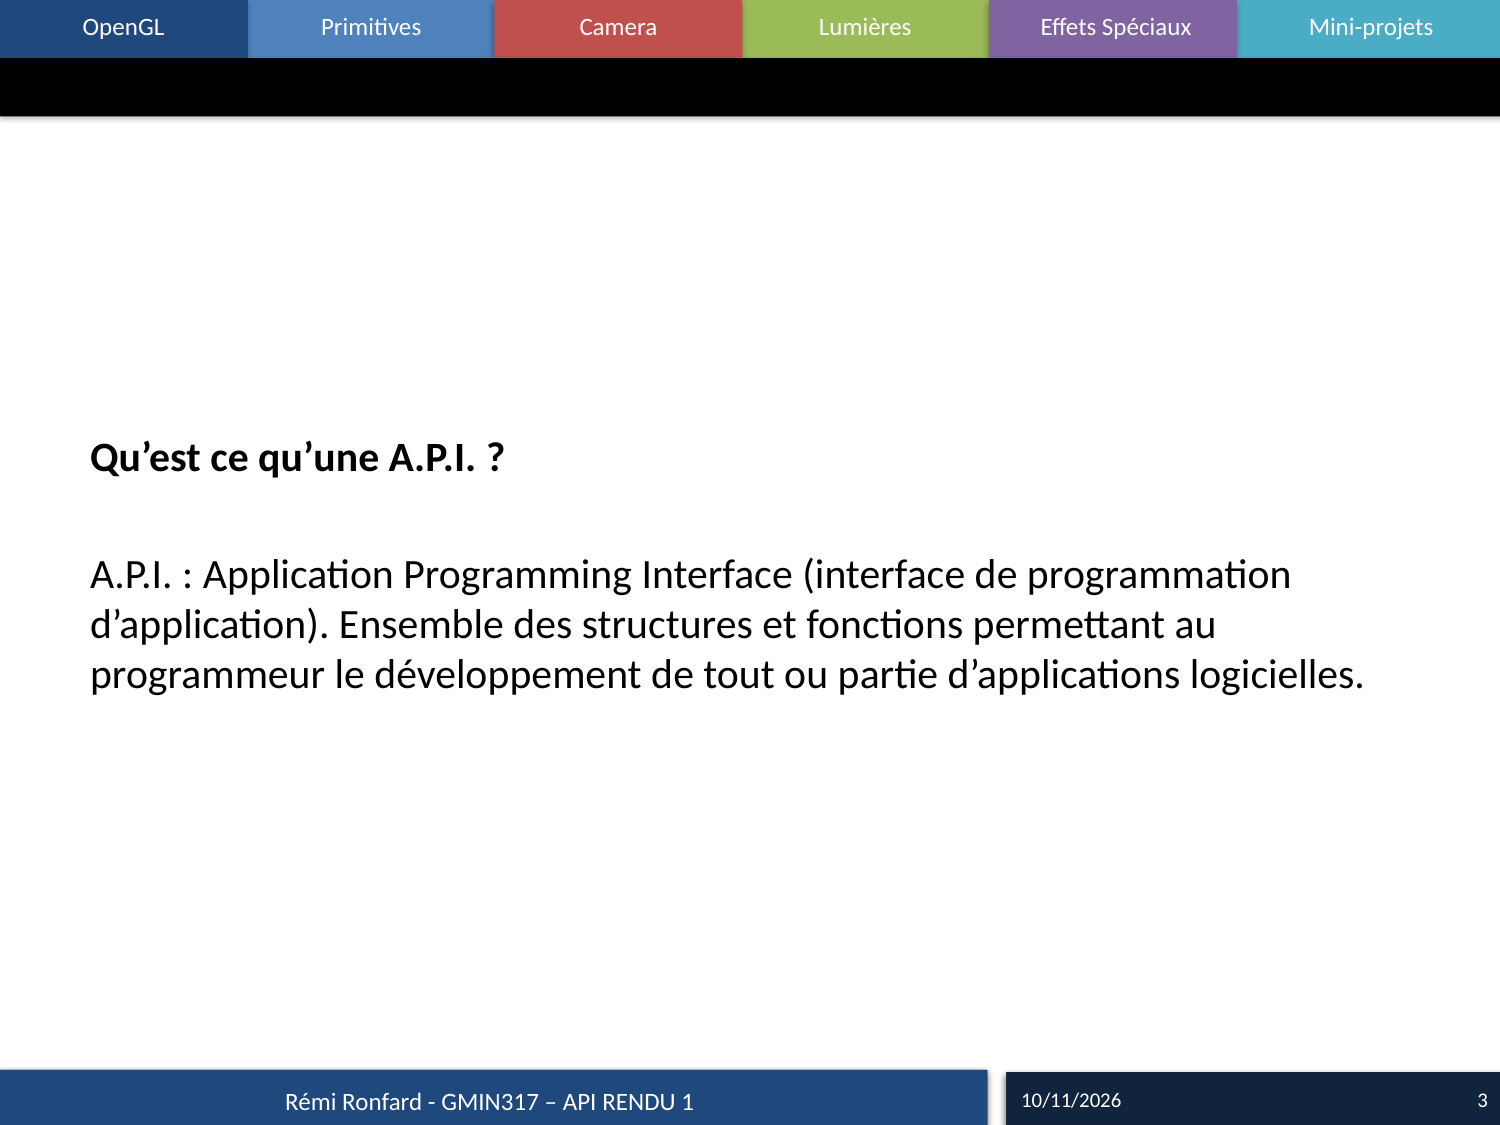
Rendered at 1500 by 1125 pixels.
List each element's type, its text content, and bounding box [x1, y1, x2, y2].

list Qu’est ce qu’une A.P.I. ? A.P.I. : Application Programming Interface (interface de programmation d’application). Ensemble des structures et fonctions permettant au programmeur le développement de tout ou partie d’applications logicielles. [75, 179, 1425, 1005]
footer Rémi Ronfard - GMIN317 – API RENDU 1 [0, 1072, 988, 1125]
slide_number 3 [1153, 1071, 1500, 1125]
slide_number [1006, 1070, 1153, 1125]
